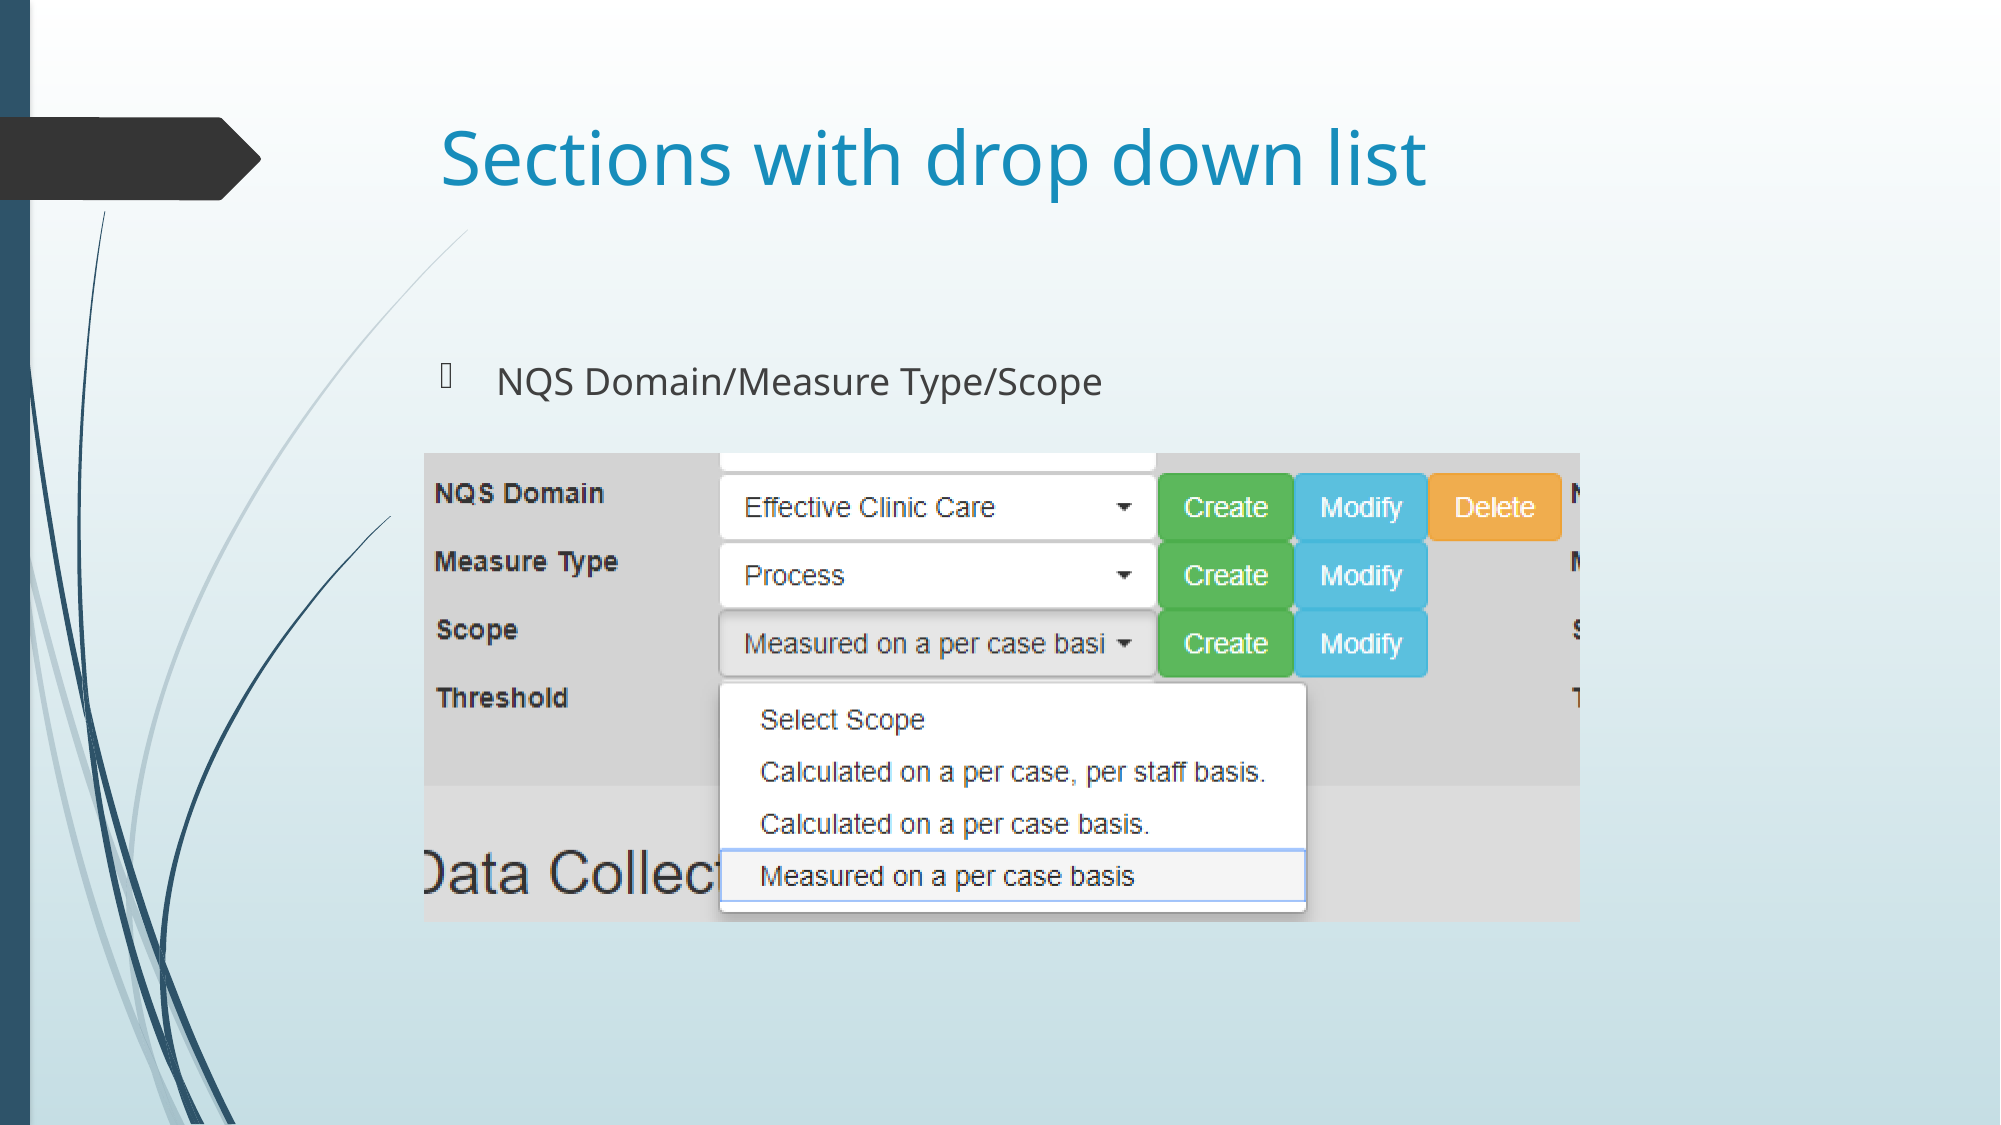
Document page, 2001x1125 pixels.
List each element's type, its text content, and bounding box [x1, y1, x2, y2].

picture [424, 453, 1580, 922]
title Sections with drop down list [425, 102, 1916, 313]
list NQS Domain/Measure Type/Scope [424, 350, 1888, 970]
